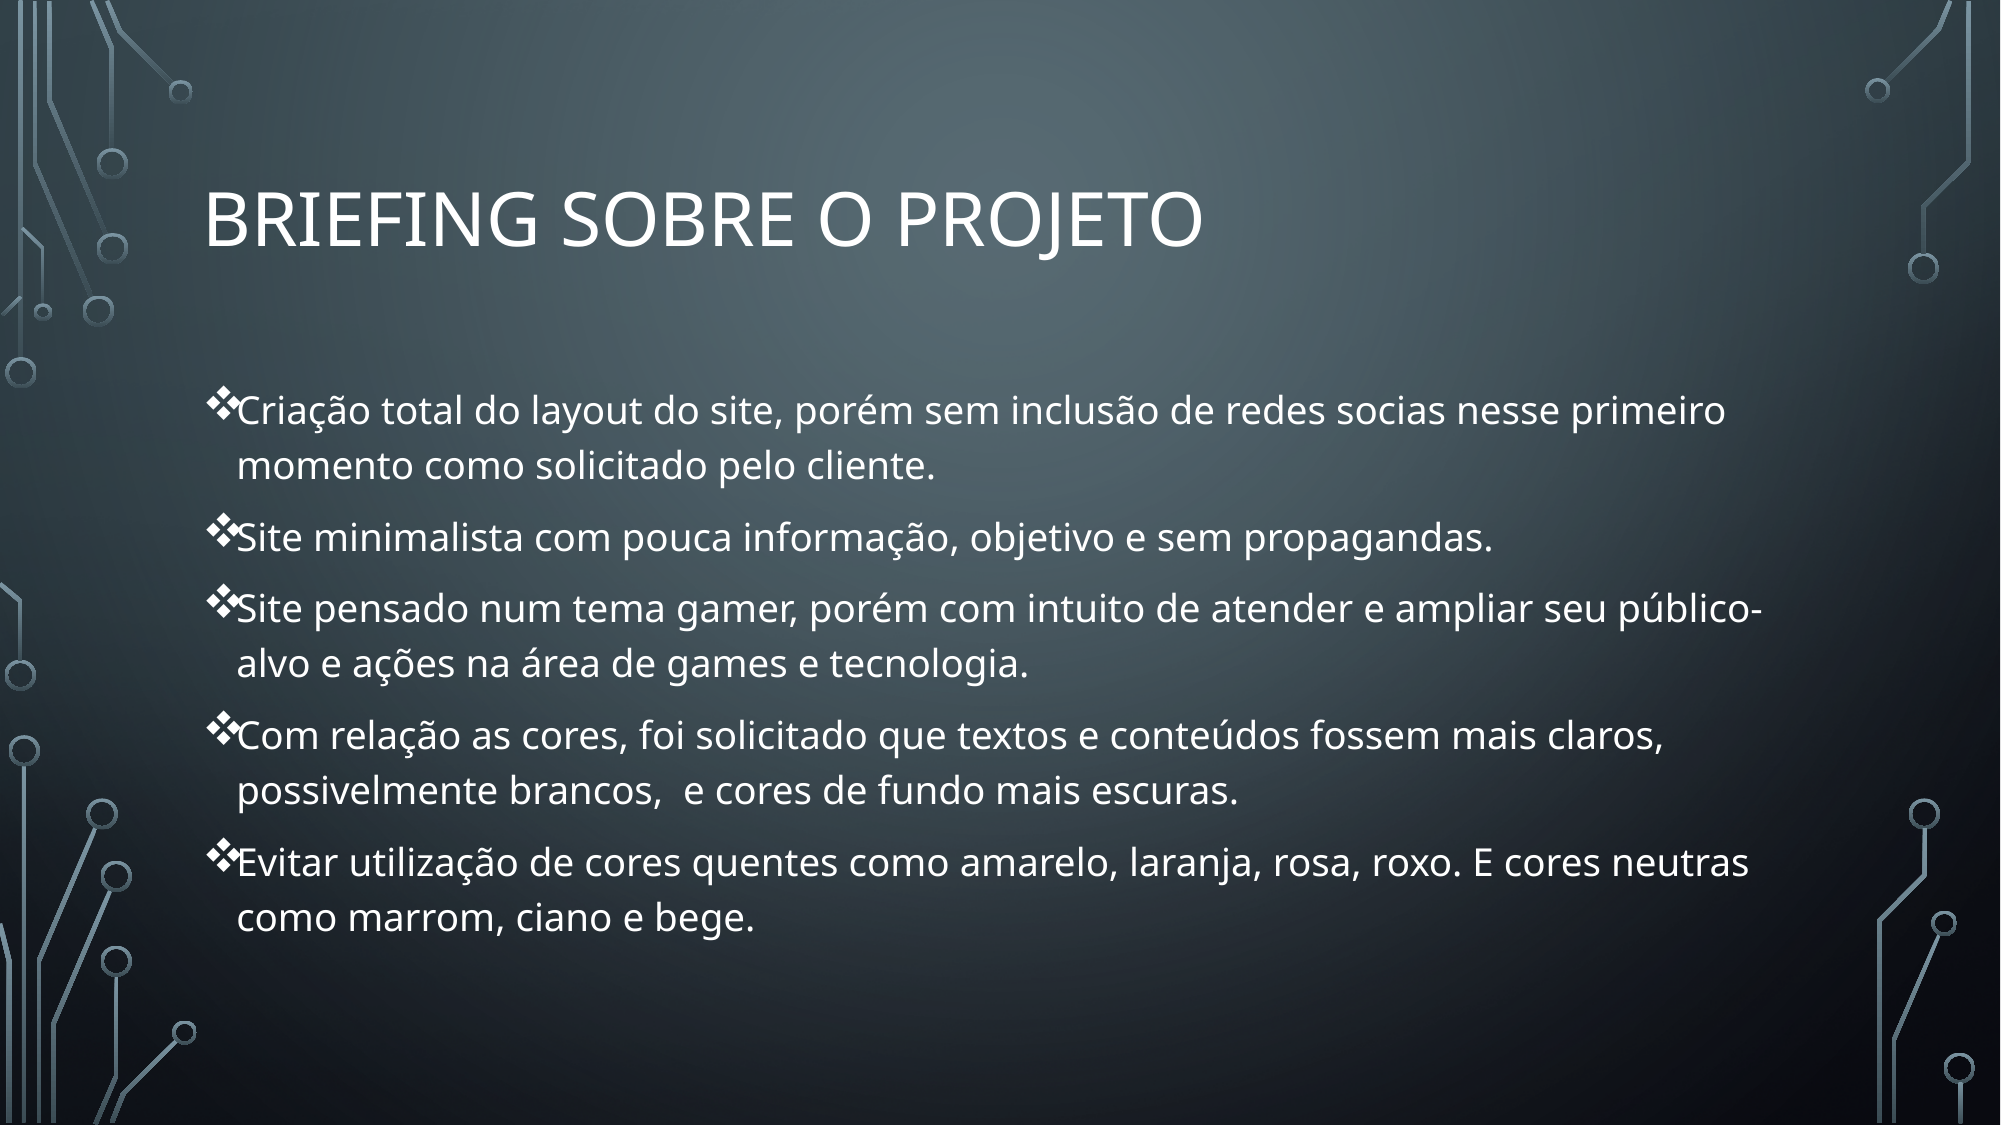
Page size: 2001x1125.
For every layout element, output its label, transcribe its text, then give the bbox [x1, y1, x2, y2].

title Briefing sobre o projeto [187, 101, 1813, 344]
list Criação total do layout do site, porém sem inclusão de redes socias nesse primeiro momento como solicitado pelo cliente. Site minimalista com pouca informação, objetivo e sem propagandas. Site pensado num tema gamer, porém com intuito de atender e ampliar seu público-alvo e ações na área de games e tecnologia. Com relação as cores, foi solicitado que textos e conteúdos fossem mais claros, possivelmente brancos, e cores de fundo mais escuras. Evitar utilização de cores quentes como amarelo, laranja, rosa, roxo. E cores neutras como marrom, ciano e bege. [187, 369, 1813, 950]
